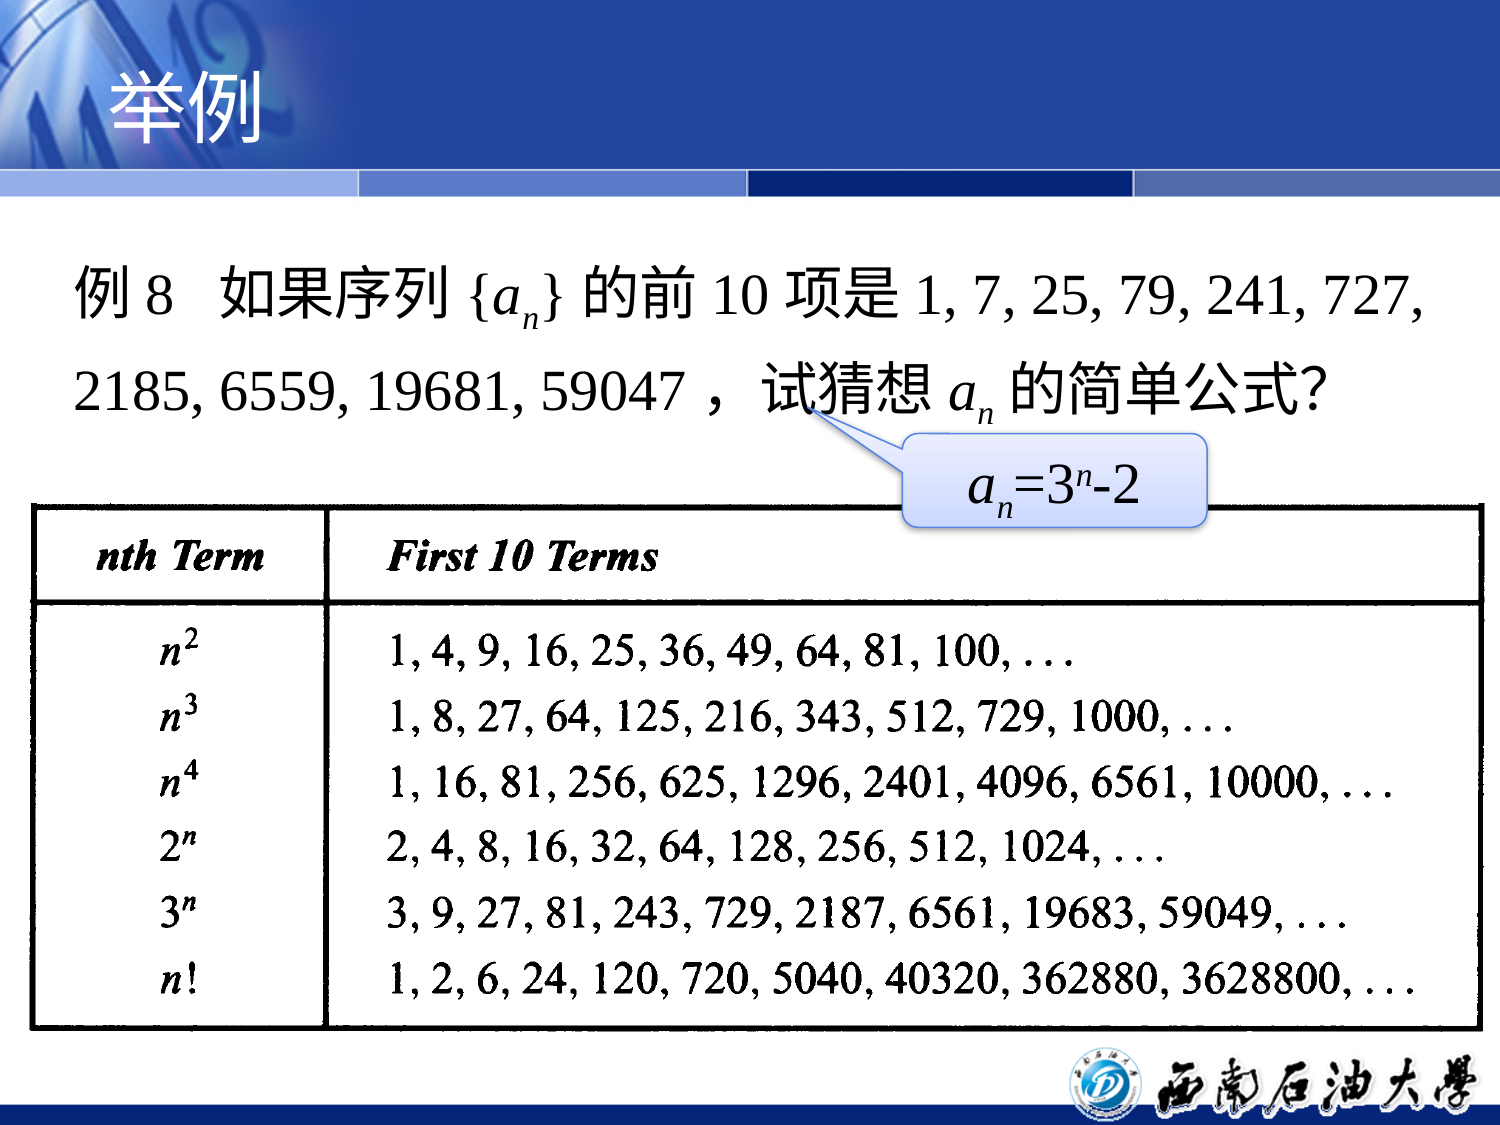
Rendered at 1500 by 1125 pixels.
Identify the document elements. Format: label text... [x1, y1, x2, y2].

text_box an=3n-2 [806, 406, 1208, 502]
title 举例 [91, 37, 1412, 176]
picture [0, 0, 1500, 1125]
list 例8 如果序列{an}的前10项是1, 7, 25, 79, 241, 727, 2185, 6559, 19681, 59047，试猜想an的简单公式？ [58, 232, 1467, 434]
